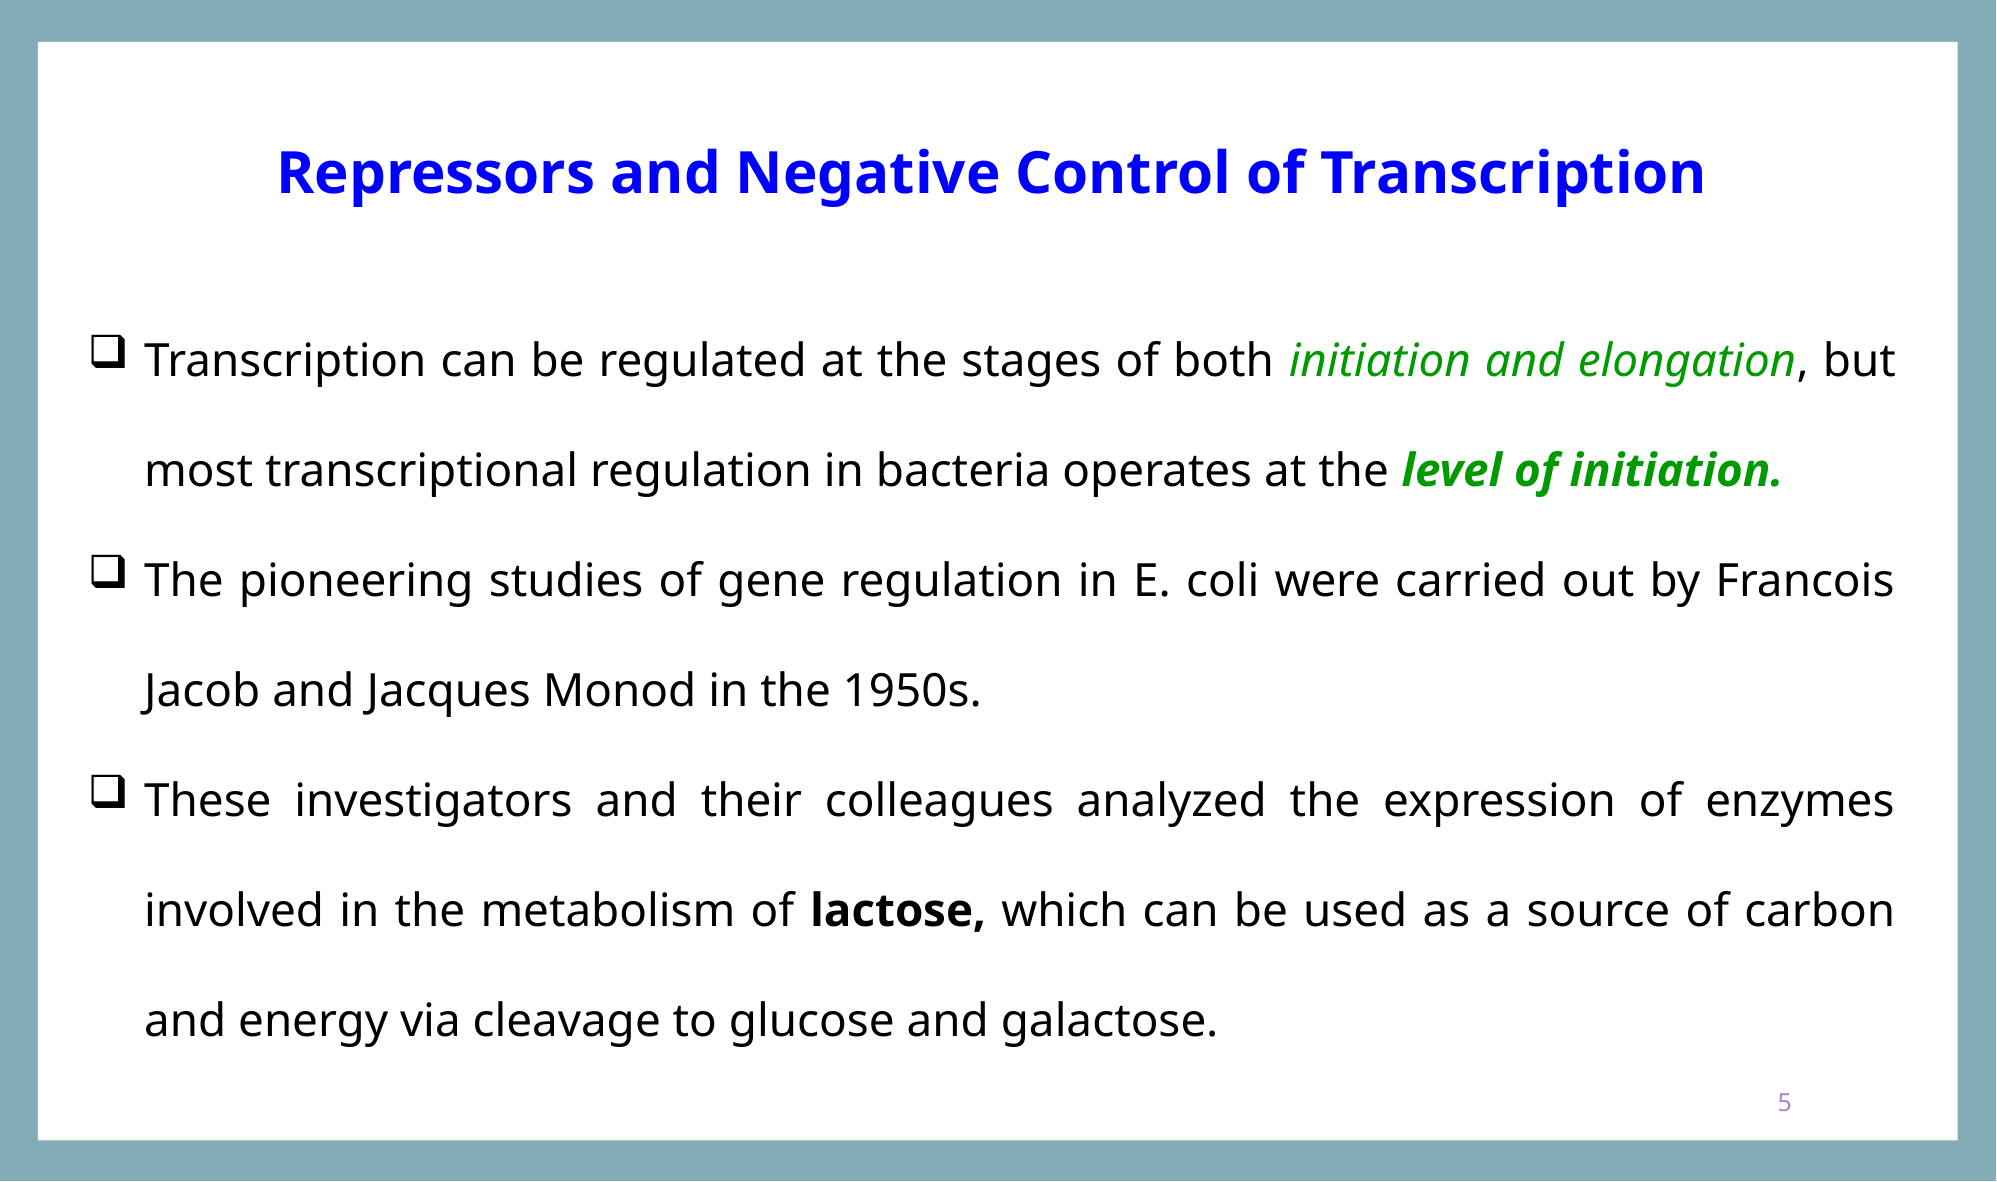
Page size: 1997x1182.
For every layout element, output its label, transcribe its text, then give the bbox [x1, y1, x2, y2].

slide_number 5 [1527, 1072, 1807, 1135]
text_box Repressors and Negative Control of Transcription Transcription can be regulated at the stages of both initiation and elongation, but most transcriptional regulation in bacteria operates at the level of initiation. The pioneering studies of gene regulation in E. coli were carried out by Francois Jacob and Jacques Monod in the 1950s. These investigators and their colleagues analyzed the expression of enzymes involved in the metabolism of lactose, which can be used as a source of carbon and energy via cleavage to glucose and galactose. [73, 128, 1911, 1053]
